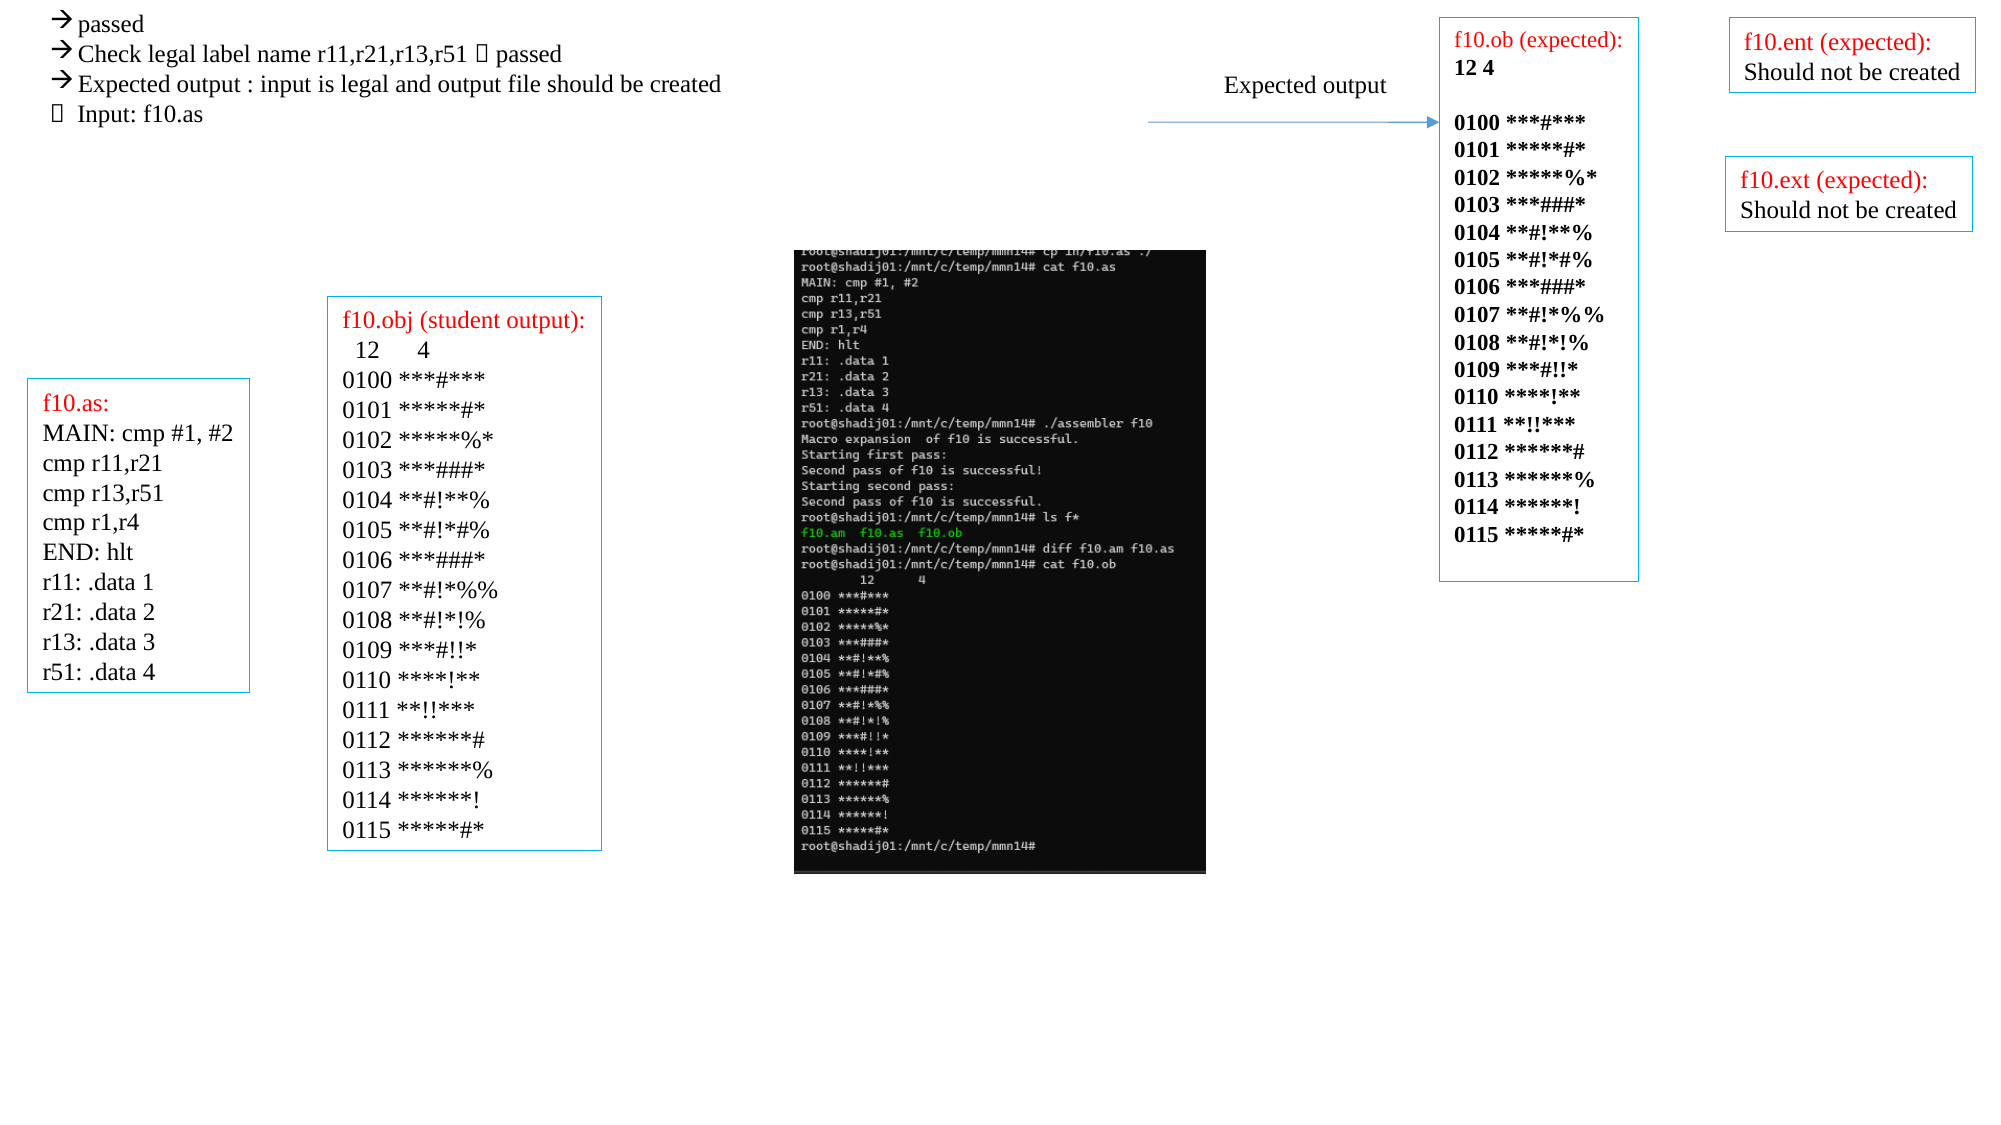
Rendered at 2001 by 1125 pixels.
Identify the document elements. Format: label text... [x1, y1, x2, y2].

picture [794, 250, 1206, 874]
text_box f10.ob (expected): 12 4 0100 ***#*** 0101 *****#* 0102 *****%* 0103 ***###* 0104 **#!**% 0105 **#!*#% 0106 ***###* 0107 **#!*%% 0108 **#!*!% 0109 ***#!!* 0110 ****!** 0111 **!!*** 0112 ******# 0113 ******% 0114 ******! 0115 *****#* [1439, 17, 1639, 582]
text_box passed Check legal label name r11,r21,r13,r51  passed Expected output : input is legal and output file should be created  Input: f10.as [35, 0, 738, 135]
text_box Expected output [1209, 61, 1402, 107]
text_box f10.ext (expected): Should not be created [1725, 156, 1973, 232]
text_box f10.obj (student output): 12 4 0100 ***#*** 0101 *****#* 0102 *****%* 0103 ***###* 0104 **#!**% 0105 **#!*#% 0106 ***###* 0107 **#!*%% 0108 **#!*!% 0109 ***#!!* 0110 ****!** 0111 **!!*** 0112 ******# 0113 ******% 0114 ******! 0115 *****#* [327, 296, 602, 851]
text_box f10.as: MAIN: cmp #1, #2 cmp r11,r21 cmp r13,r51 cmp r1,r4 END: hlt r11: .data 1 r21: .data 2 r13: .data 3 r51: .data 4 [27, 378, 250, 693]
text_box f10.ent (expected): Should not be created [1729, 17, 1976, 93]
